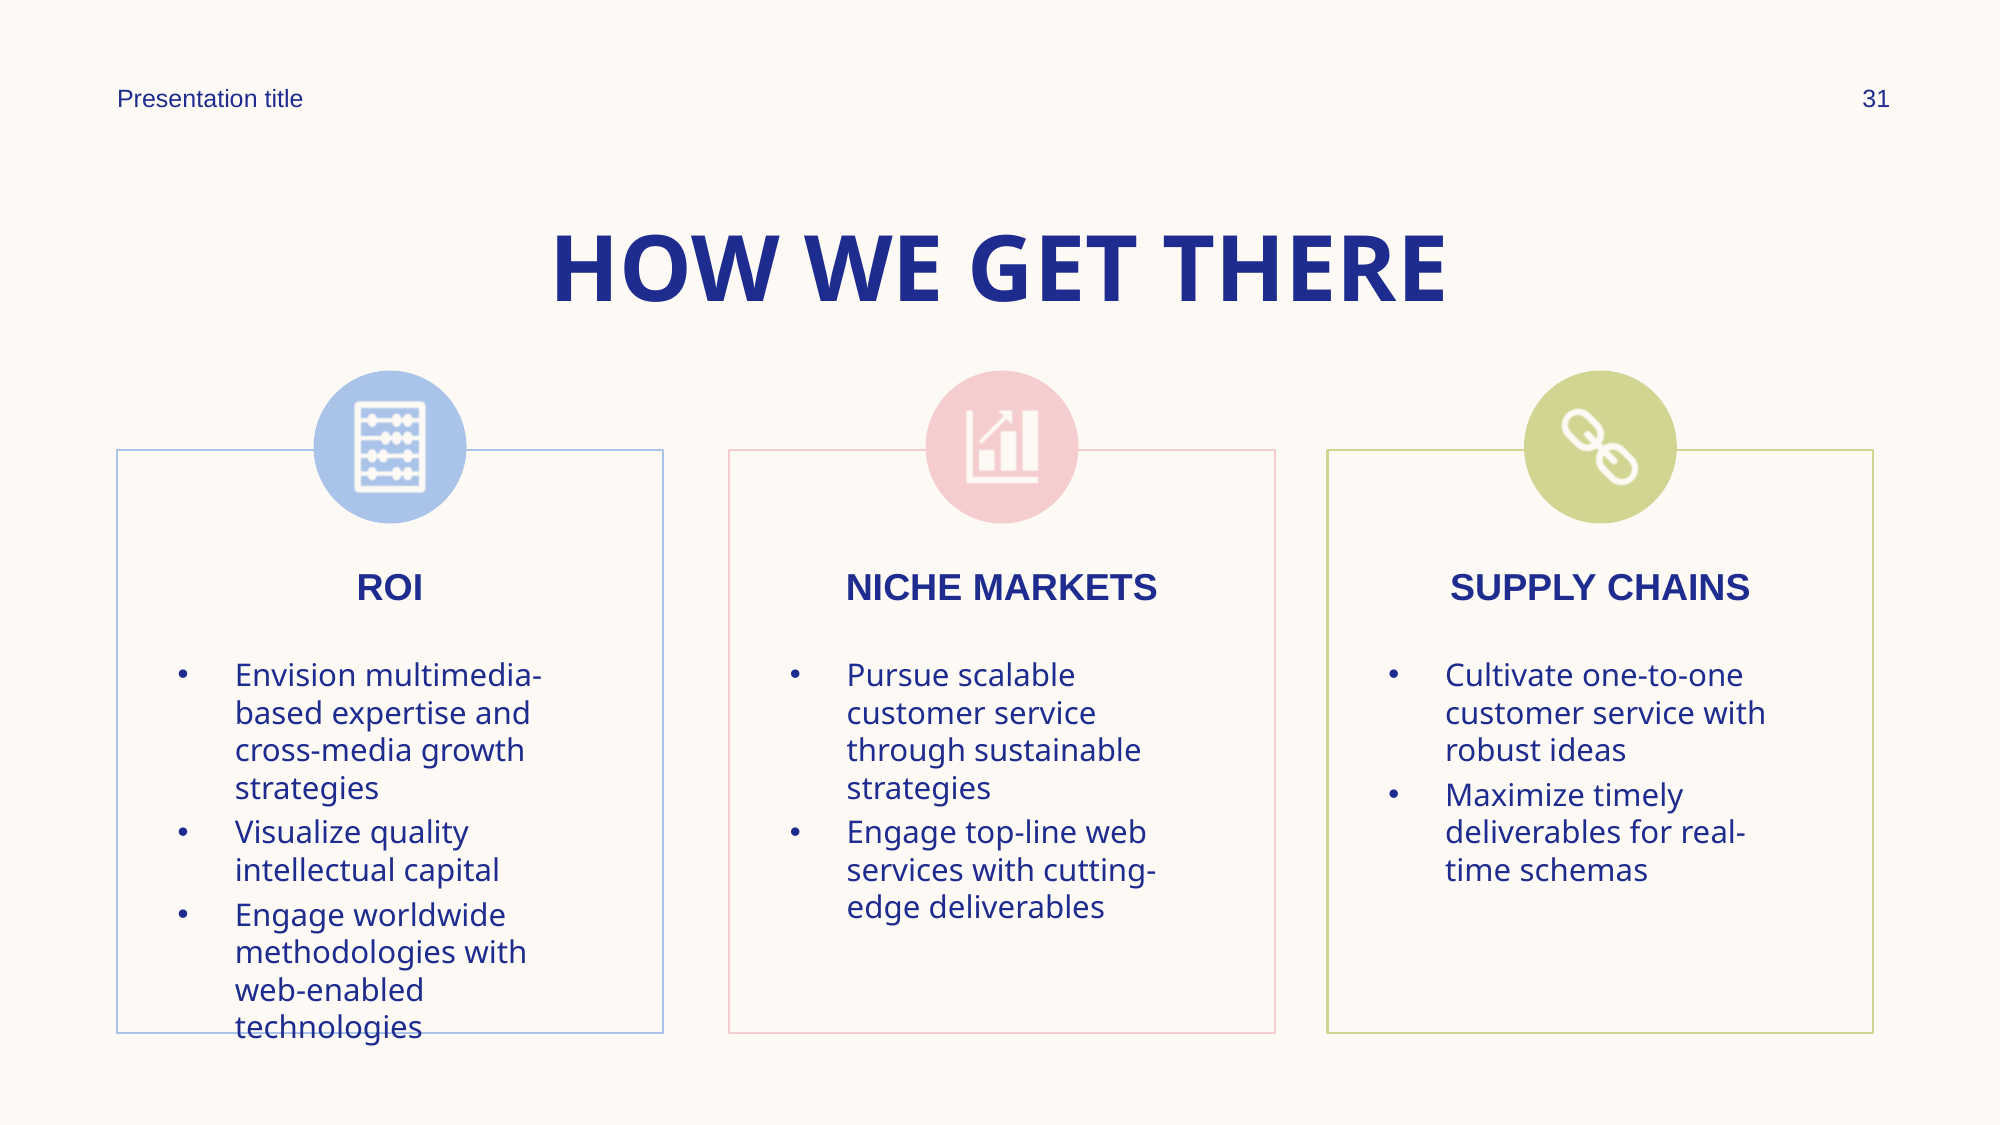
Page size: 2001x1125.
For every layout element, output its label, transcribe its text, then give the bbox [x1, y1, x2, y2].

list NICHE MARKETS [728, 449, 1276, 1034]
list Pursue scalable customer service through sustainable strategies Engage top-line web services with cutting-edge deliverables [774, 648, 1230, 1010]
list Envision multimedia-based expertise and cross-media growth strategies Visualize quality intellectual capital Engage worldwide methodologies with web-enabled technologies [162, 648, 618, 1010]
picture [925, 370, 1079, 524]
list ROI [116, 449, 664, 1034]
picture [313, 370, 467, 524]
picture [1523, 370, 1677, 524]
slide_number 31 [1795, 75, 1958, 120]
title HOW WE GET THERE [124, 202, 1875, 329]
list Cultivate one-to-one customer service with robust ideas Maximize timely deliverables for real-time schemas [1373, 648, 1828, 1010]
footer Presentation title [101, 75, 627, 120]
list SUPPLY CHAINS [1326, 449, 1874, 1034]
